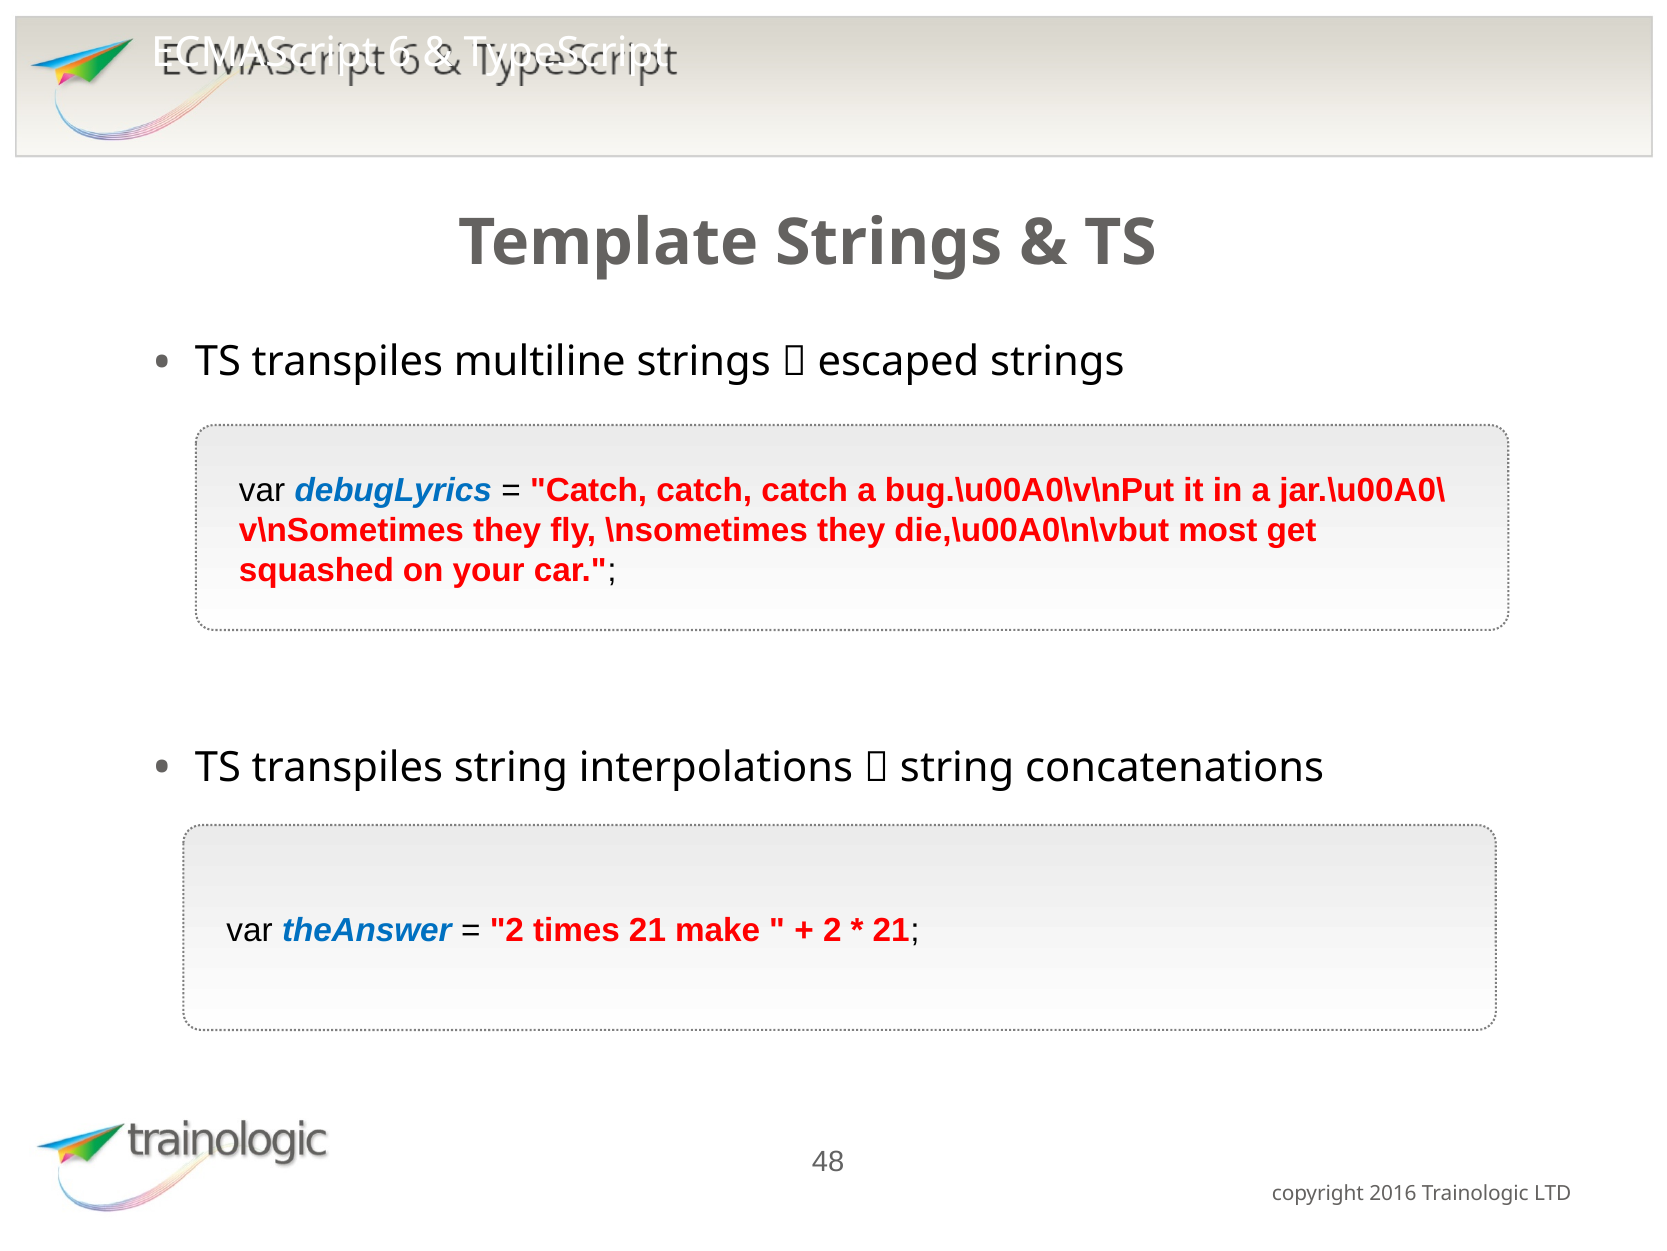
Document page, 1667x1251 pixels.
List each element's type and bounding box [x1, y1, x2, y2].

picture [0, 0, 1667, 1250]
text_box [195, 424, 1509, 638]
text_box [183, 824, 1497, 1038]
